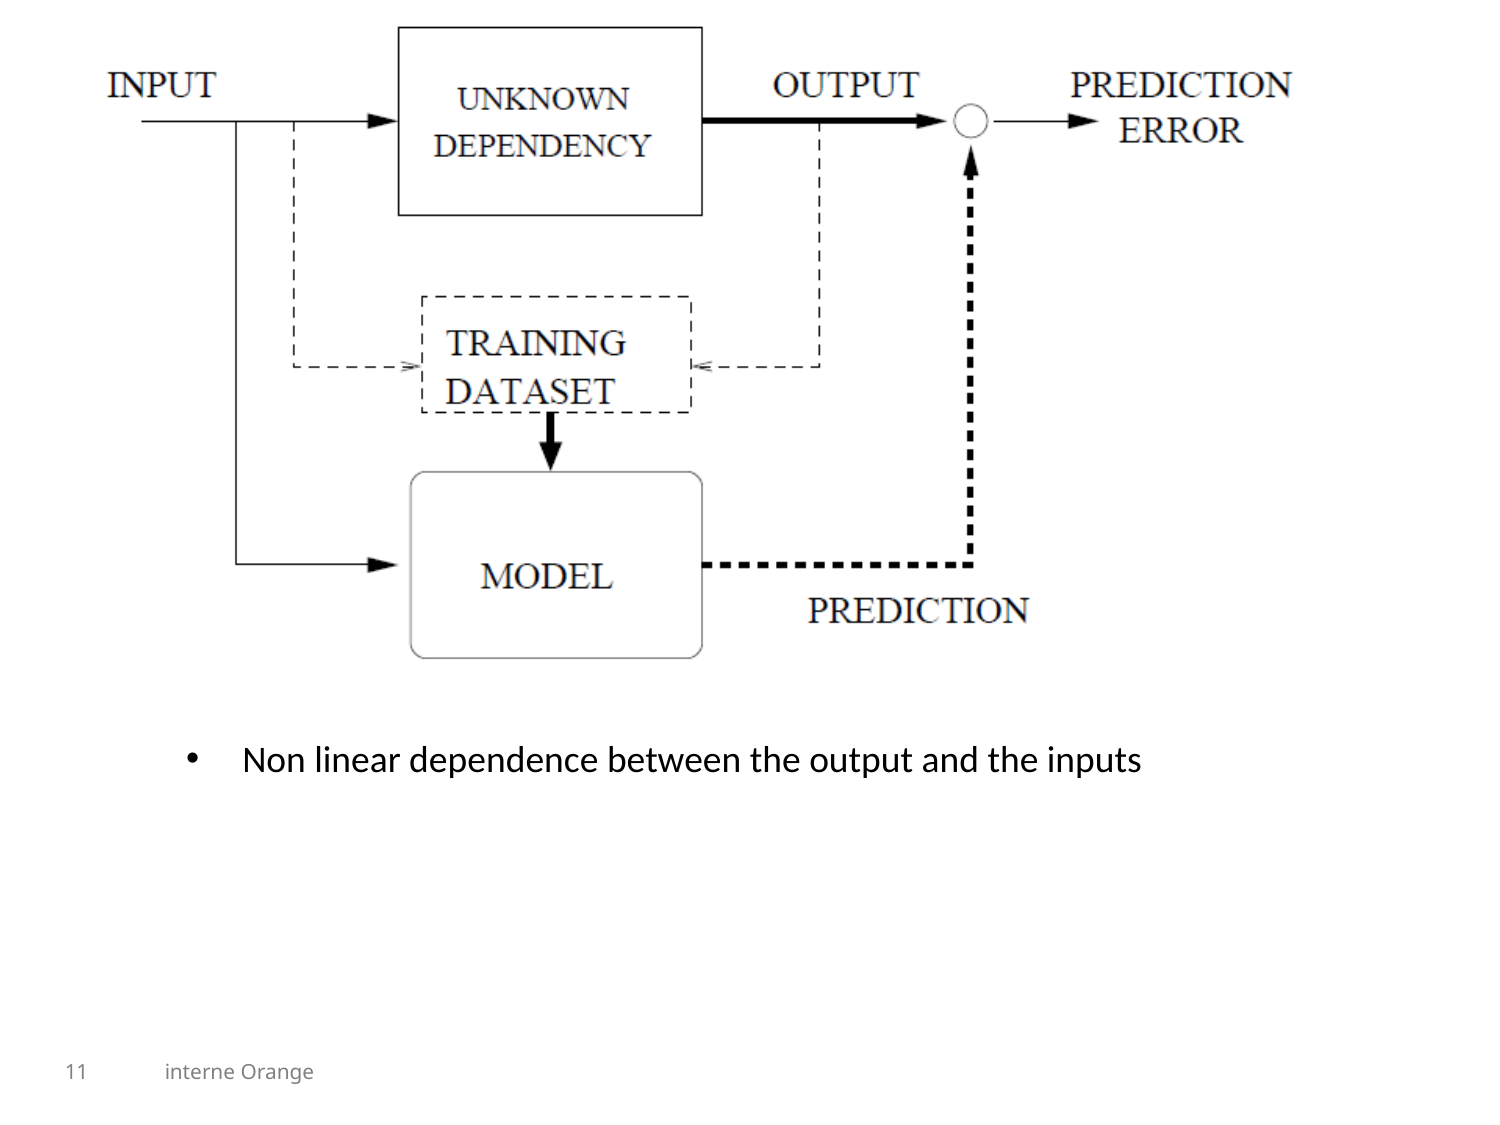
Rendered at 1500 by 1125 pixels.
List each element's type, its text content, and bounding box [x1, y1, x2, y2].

picture [76, 2, 1302, 667]
list Non linear dependence between the output and the inputs [171, 727, 1329, 929]
